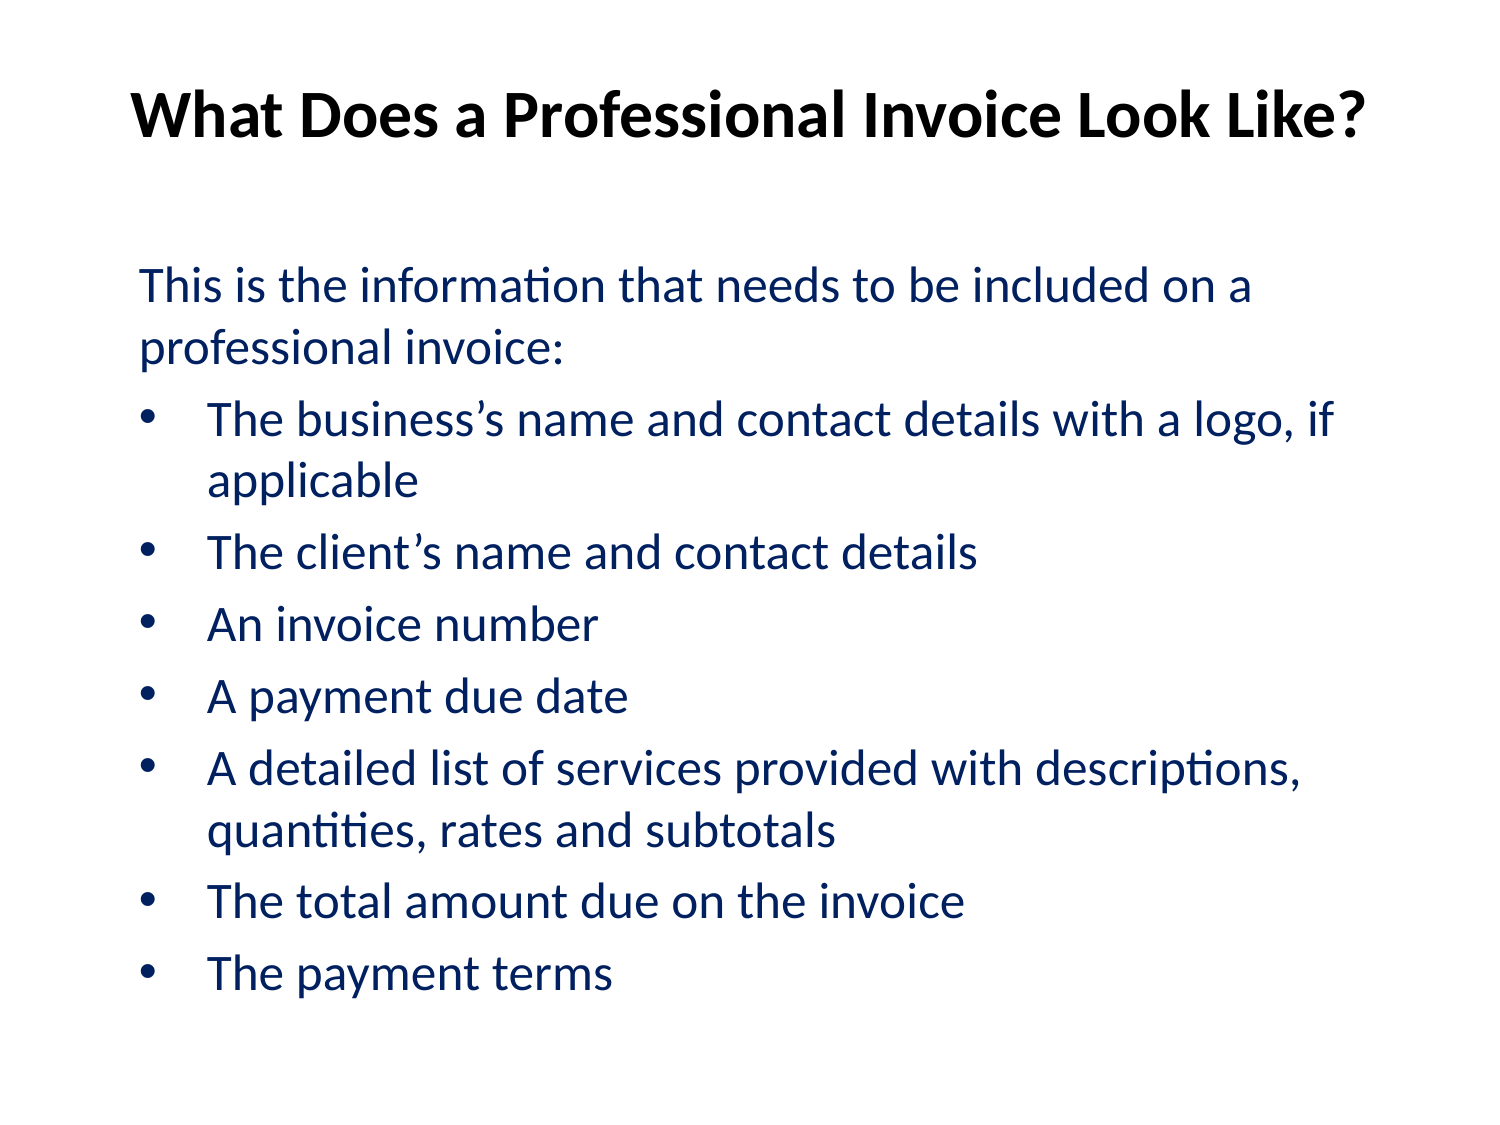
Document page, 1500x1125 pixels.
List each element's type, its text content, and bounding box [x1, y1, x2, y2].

title What Does a Professional Invoice Look Like? [112, 30, 1388, 273]
subtitle This is the information that needs to be included on a professional invoice: The business’s name and contact details with a logo, if applicable The client’s name and contact details An invoice number A payment due date A detailed list of services provided with descriptions, quantities, rates and subtotals The total amount due on the invoice The payment terms [123, 243, 1376, 1012]
